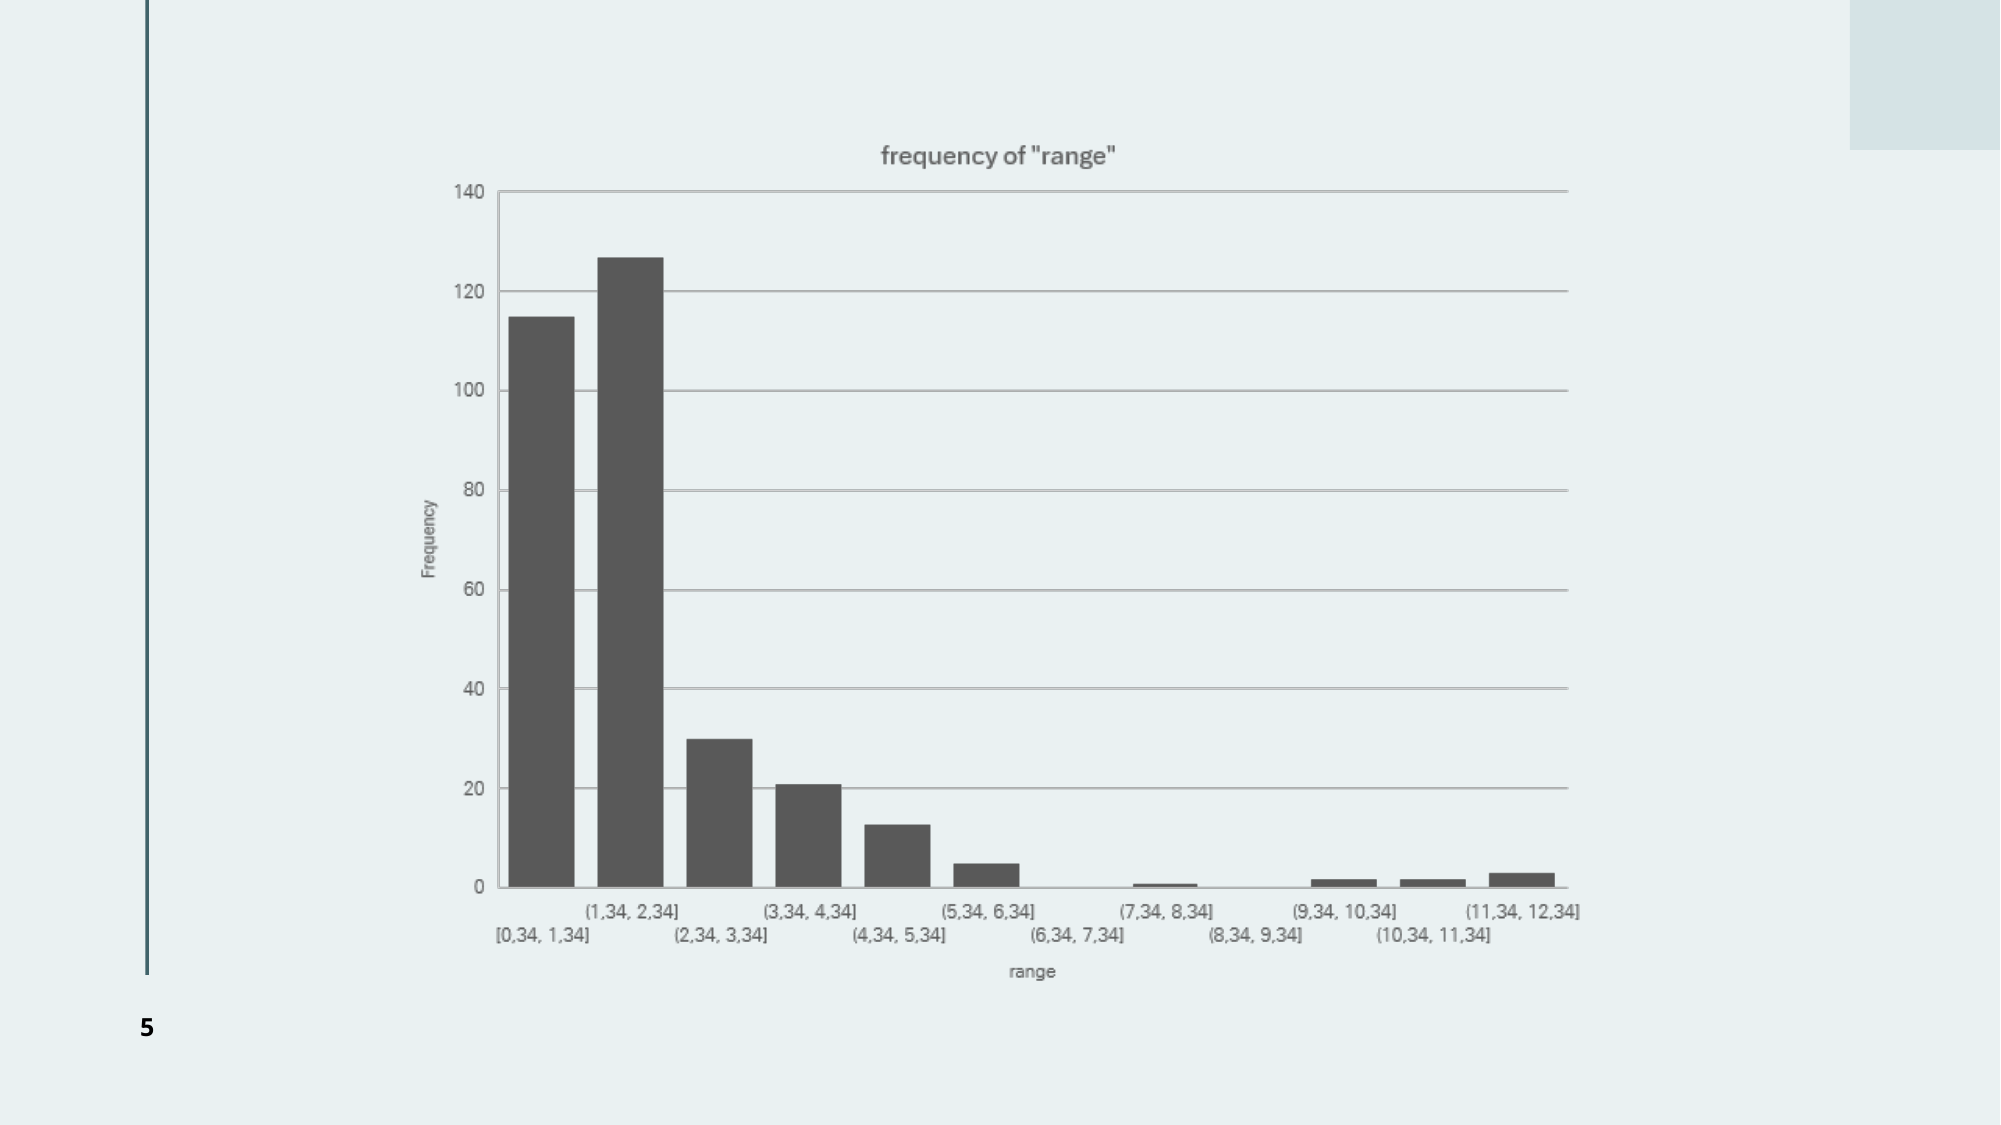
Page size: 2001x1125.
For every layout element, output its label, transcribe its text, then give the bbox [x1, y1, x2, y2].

picture [406, 127, 1594, 998]
slide_number 5 [67, 975, 227, 1082]
